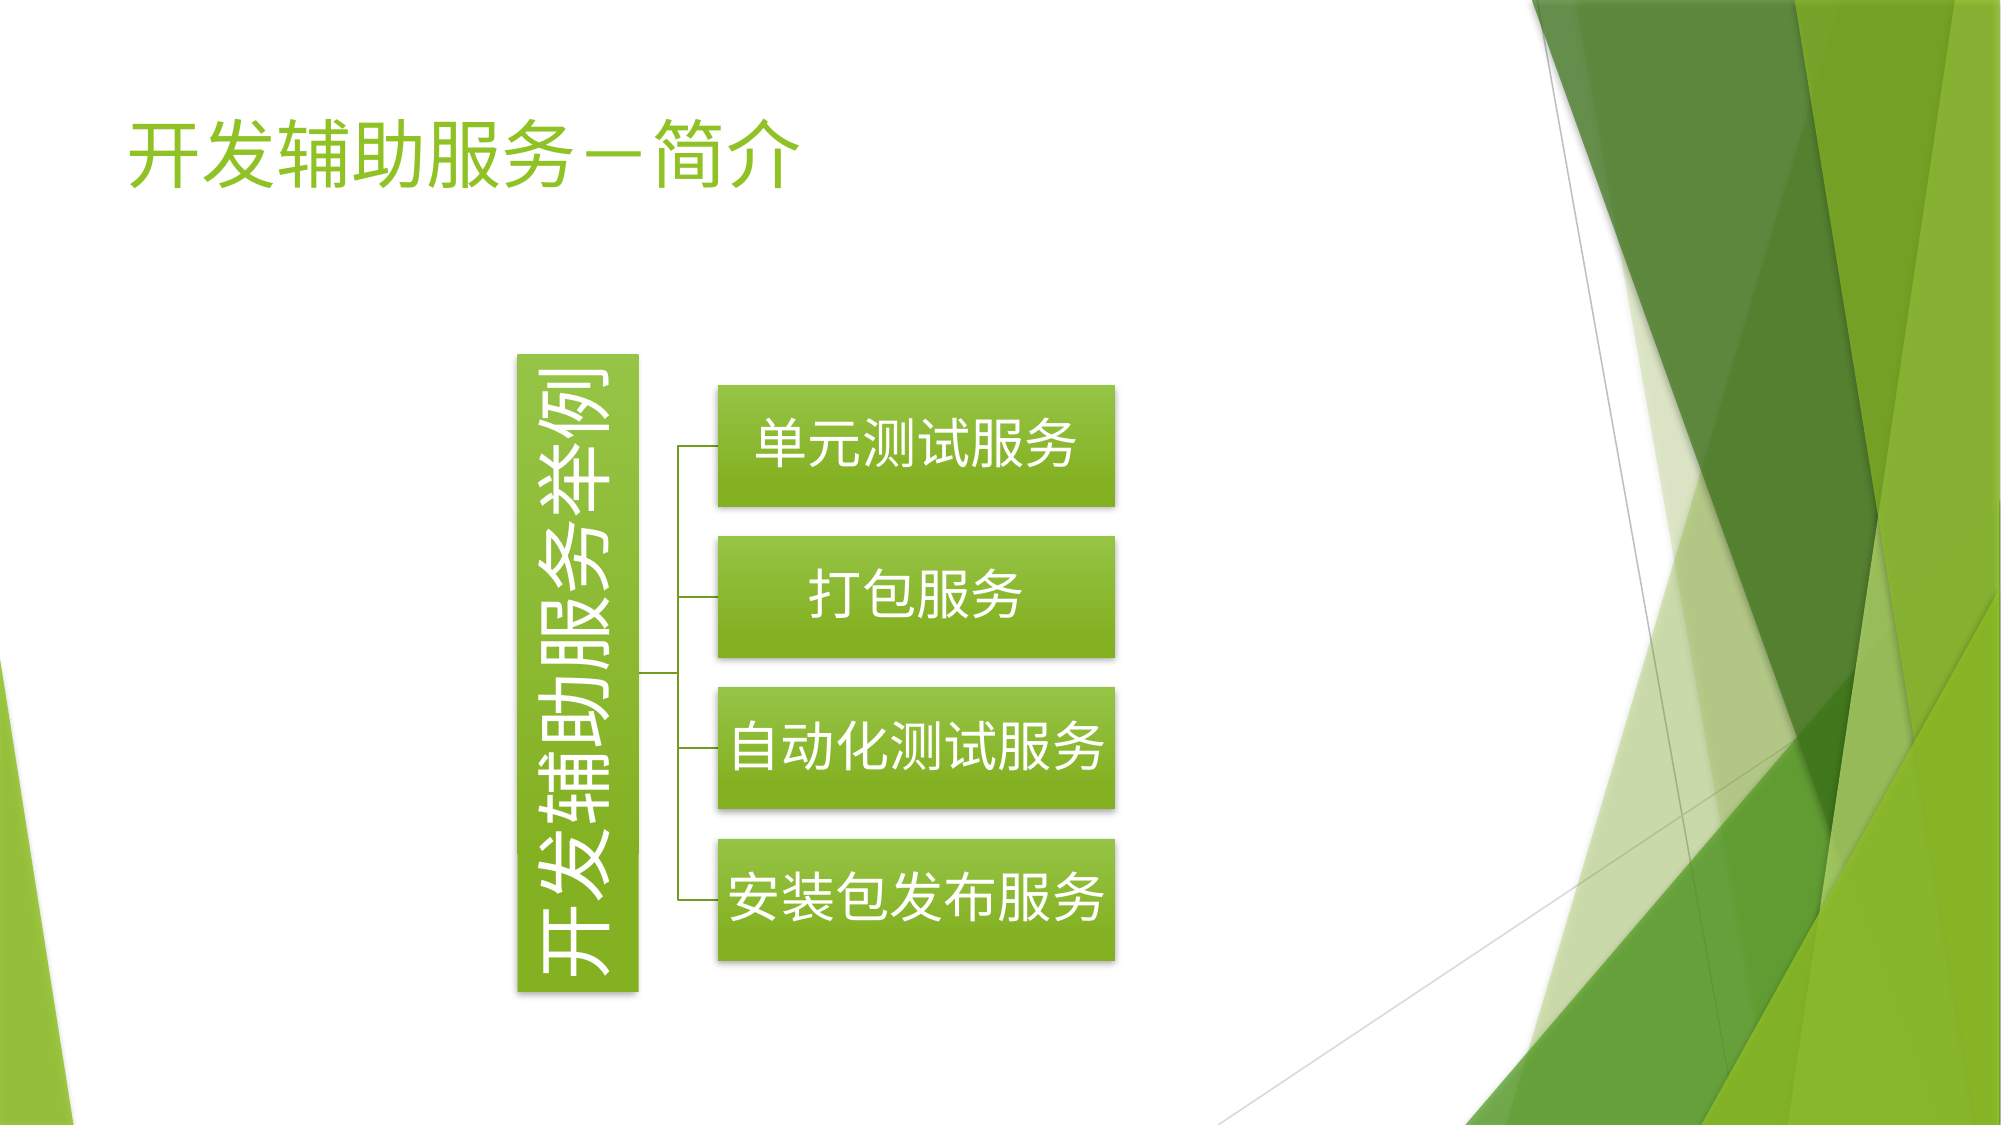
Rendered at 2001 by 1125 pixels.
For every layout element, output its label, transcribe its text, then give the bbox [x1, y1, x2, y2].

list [110, 353, 1522, 992]
title 开发辅助服务－简介 [111, 99, 1522, 317]
